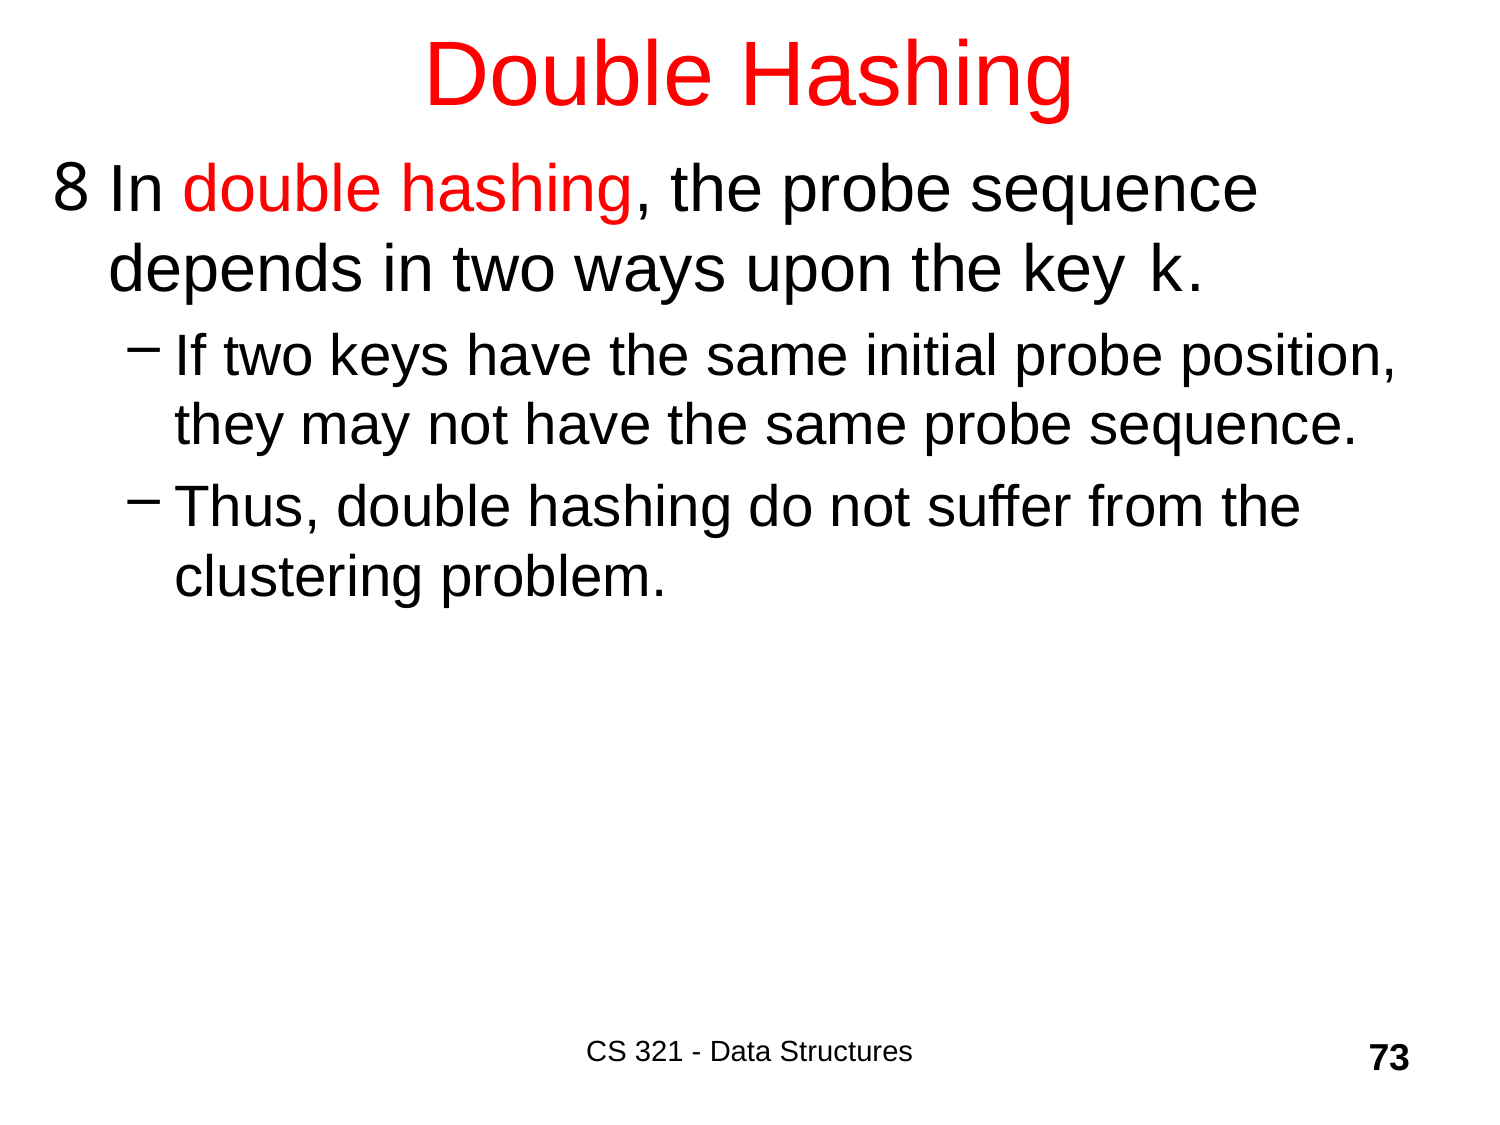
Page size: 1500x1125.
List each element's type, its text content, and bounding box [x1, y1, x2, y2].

title Double Hashing [112, 0, 1388, 137]
slide_number 73 [1112, 1024, 1426, 1101]
footer CS 321 - Data Structures [462, 1024, 1038, 1101]
list In double hashing, the probe sequence depends in two ways upon the key k. If two keys have the same initial probe position, they may not have the same probe sequence. Thus, double hashing do not suffer from the clustering problem. [37, 137, 1463, 1038]
